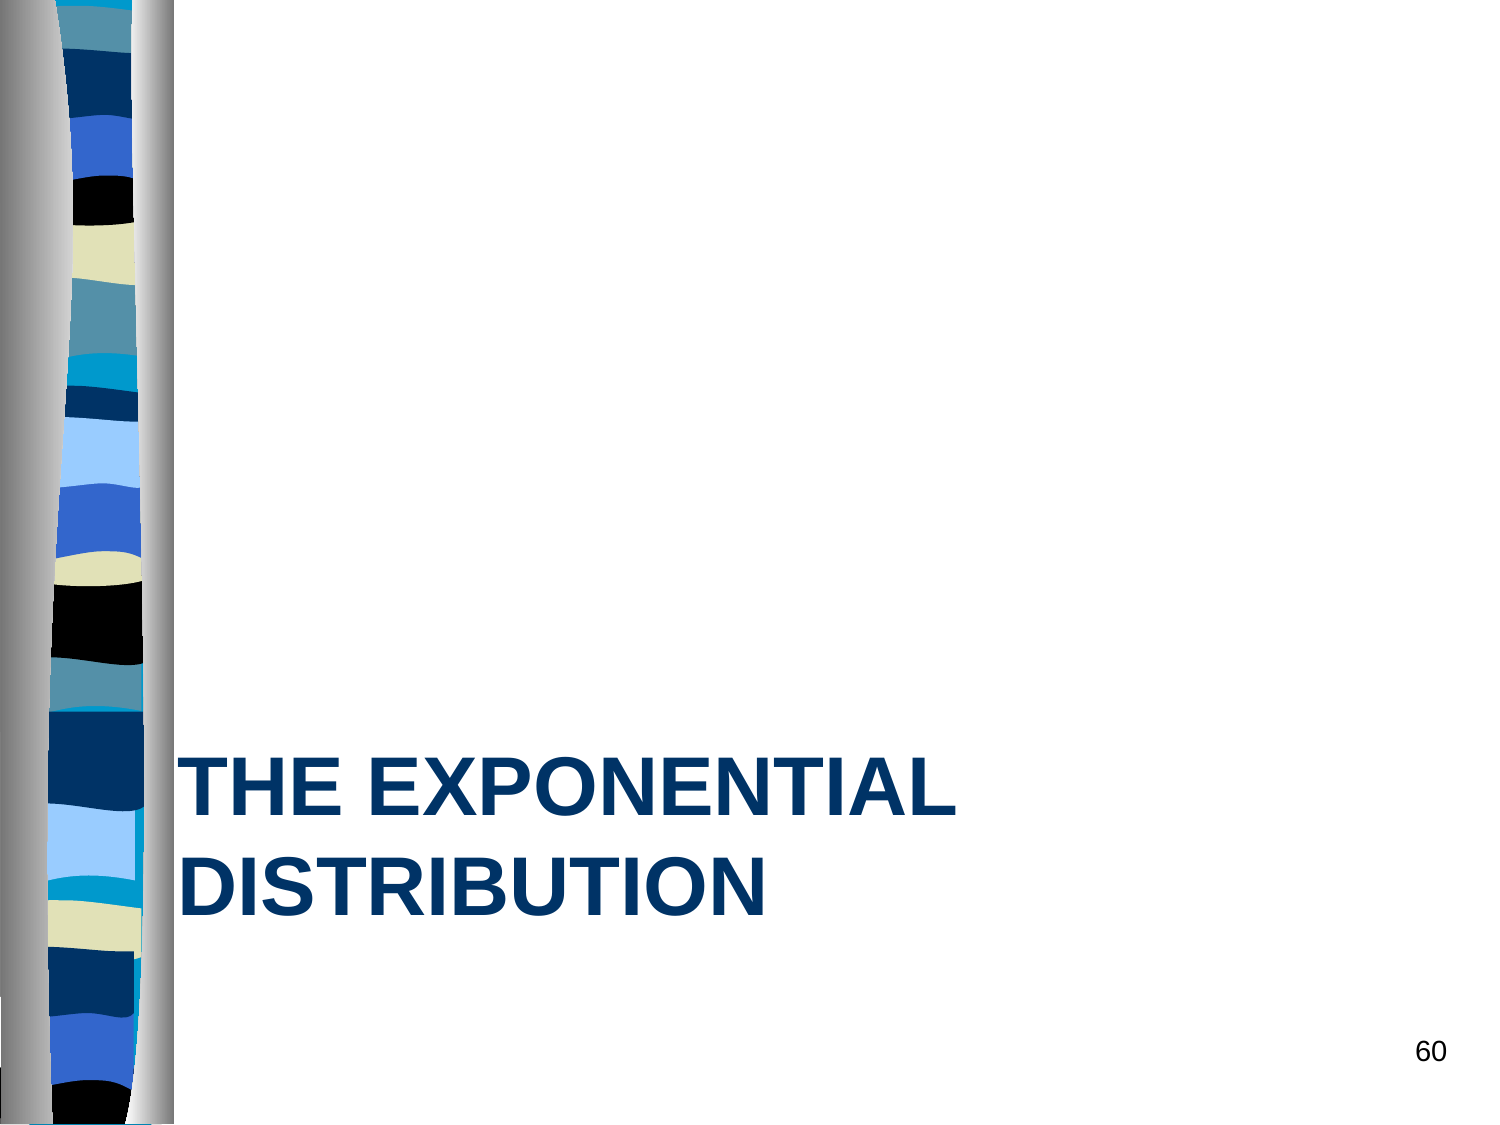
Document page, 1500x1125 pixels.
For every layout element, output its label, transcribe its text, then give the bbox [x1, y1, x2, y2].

slide_number 60 [1149, 1024, 1463, 1101]
title The exponential distribution [162, 725, 1438, 949]
